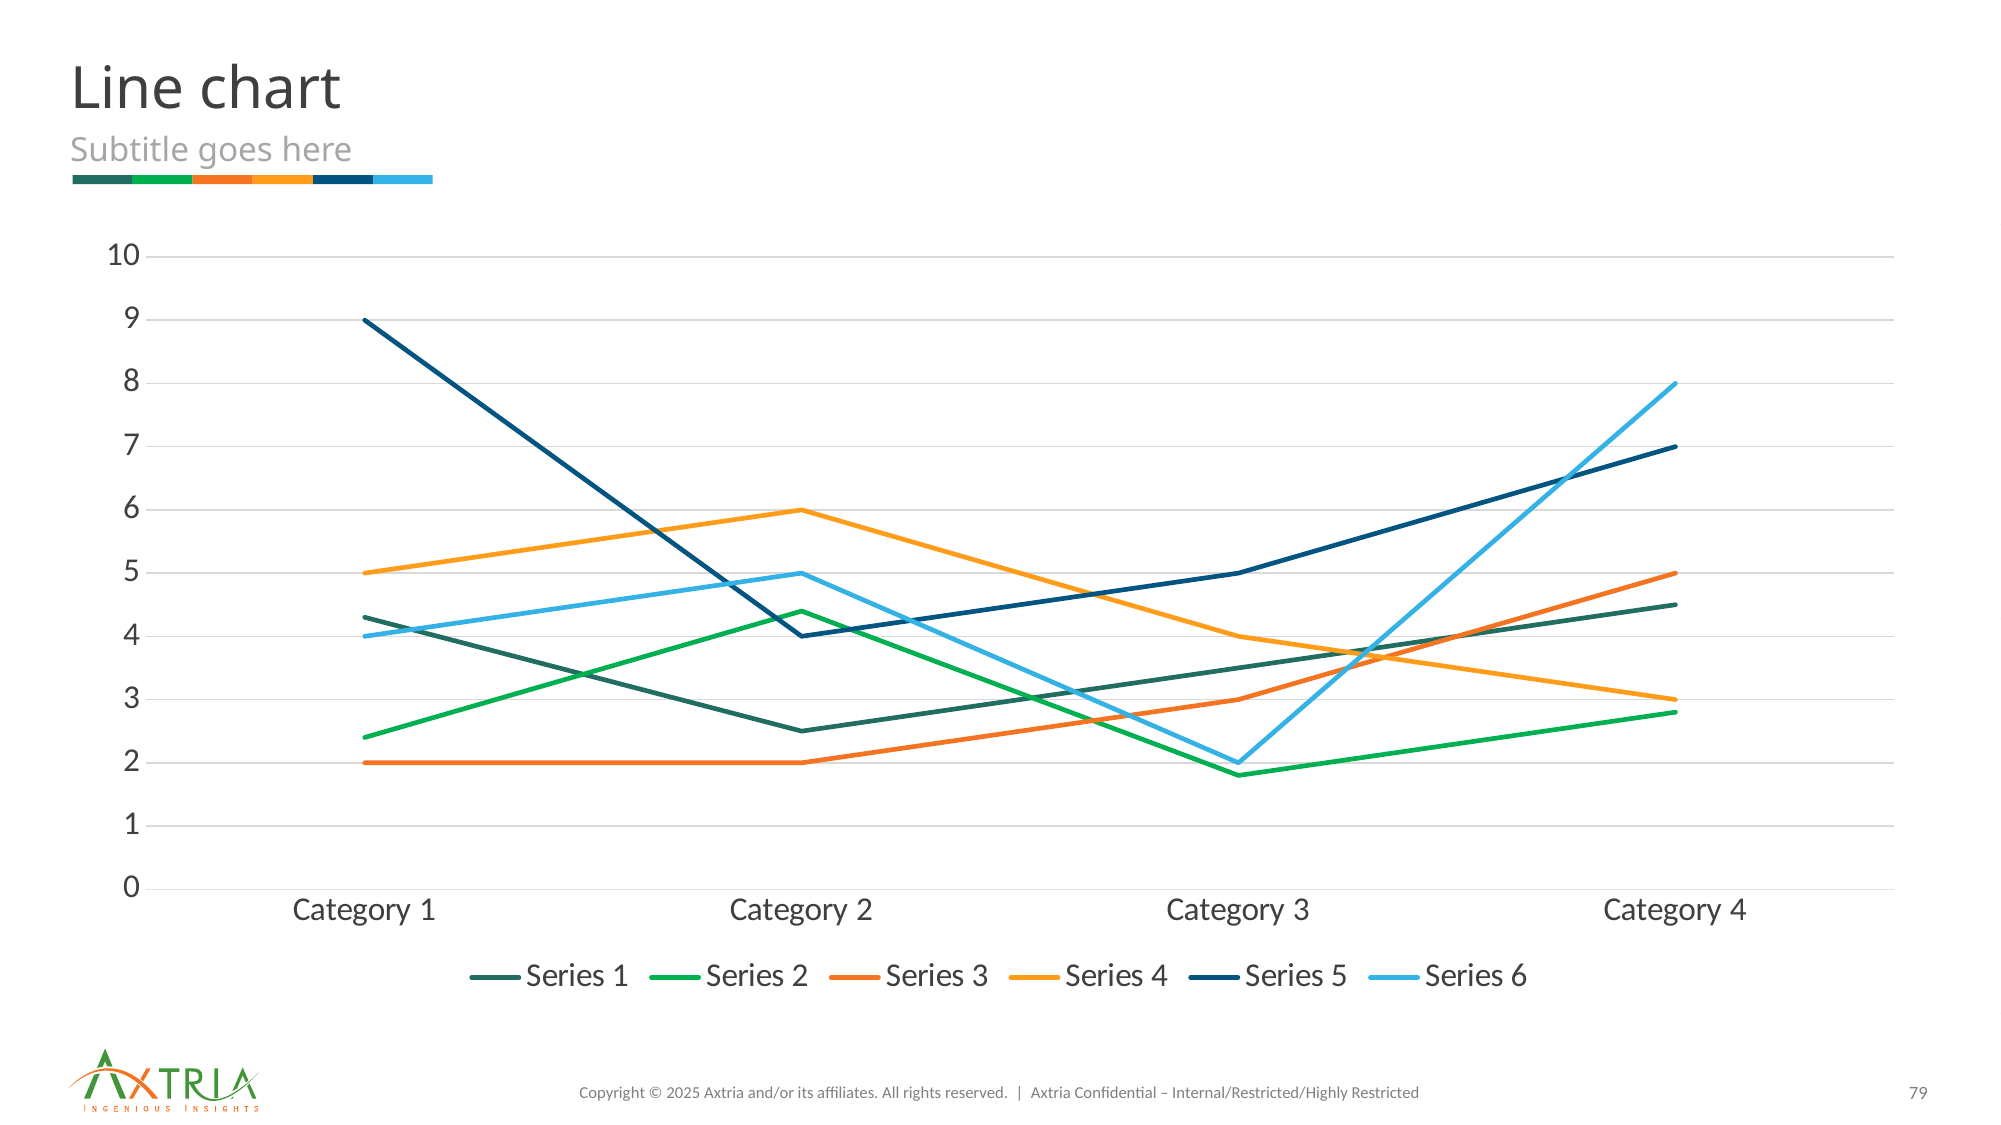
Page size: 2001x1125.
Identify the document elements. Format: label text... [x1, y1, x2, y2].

title Line chart [70, 0, 1900, 127]
subtitle Subtitle goes here [70, 127, 1903, 175]
chart [68, 224, 1932, 1001]
